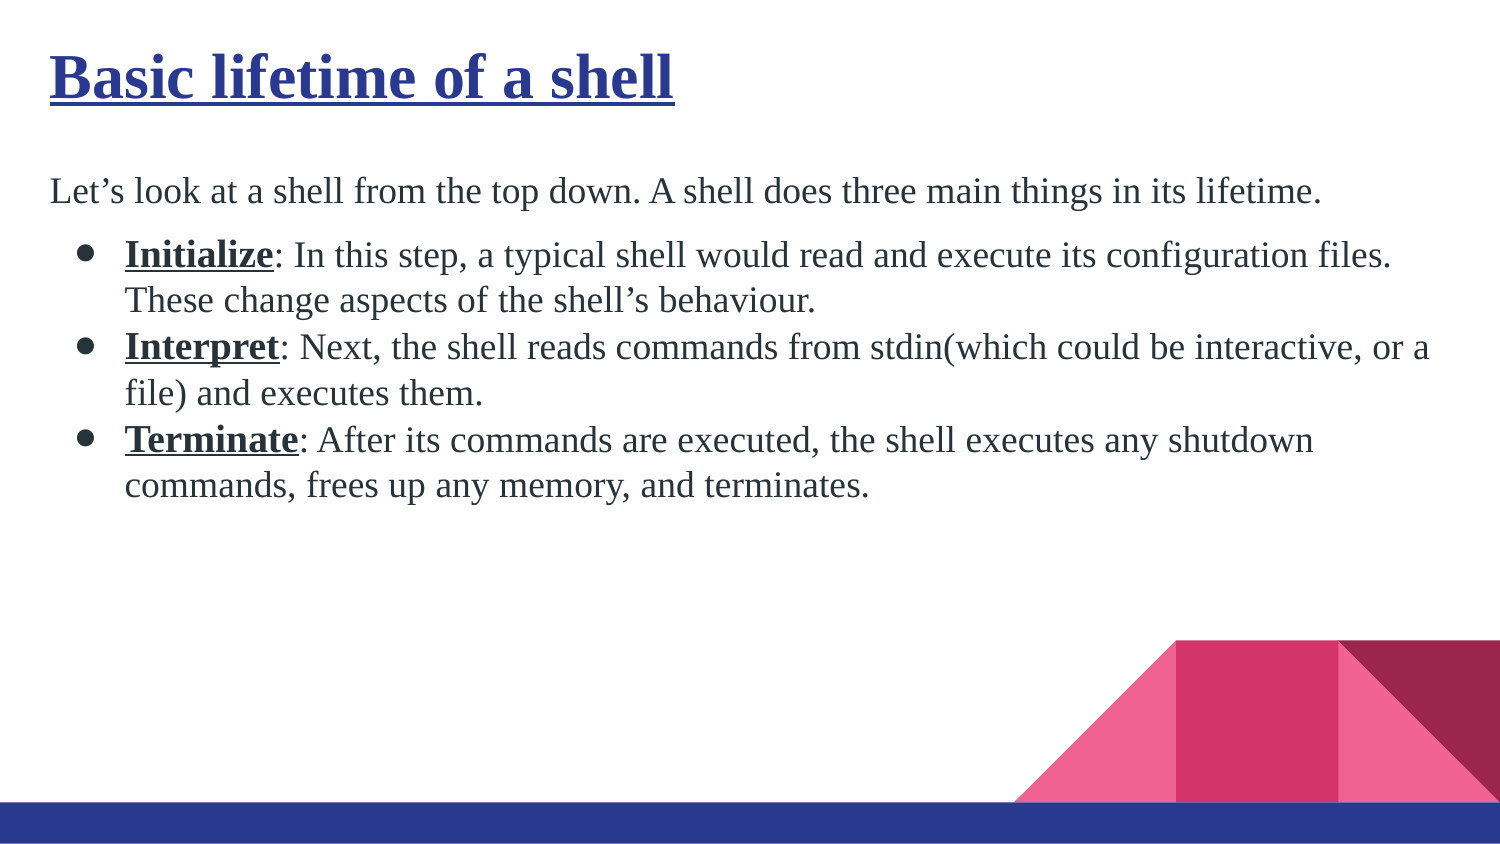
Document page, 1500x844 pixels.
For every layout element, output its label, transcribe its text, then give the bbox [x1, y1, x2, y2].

list Let’s look at a shell from the top down. A shell does three main things in its lifetime. Initialize: In this step, a typical shell would read and execute its configuration files. These change aspects of the shell’s behaviour. Interpret: Next, the shell reads commands from stdin(which could be interactive, or a file) and executes them. Terminate: After its commands are executed, the shell executes any shutdown commands, frees up any memory, and terminates. [34, 151, 1449, 750]
title Basic lifetime of a shell [34, 19, 1433, 151]
